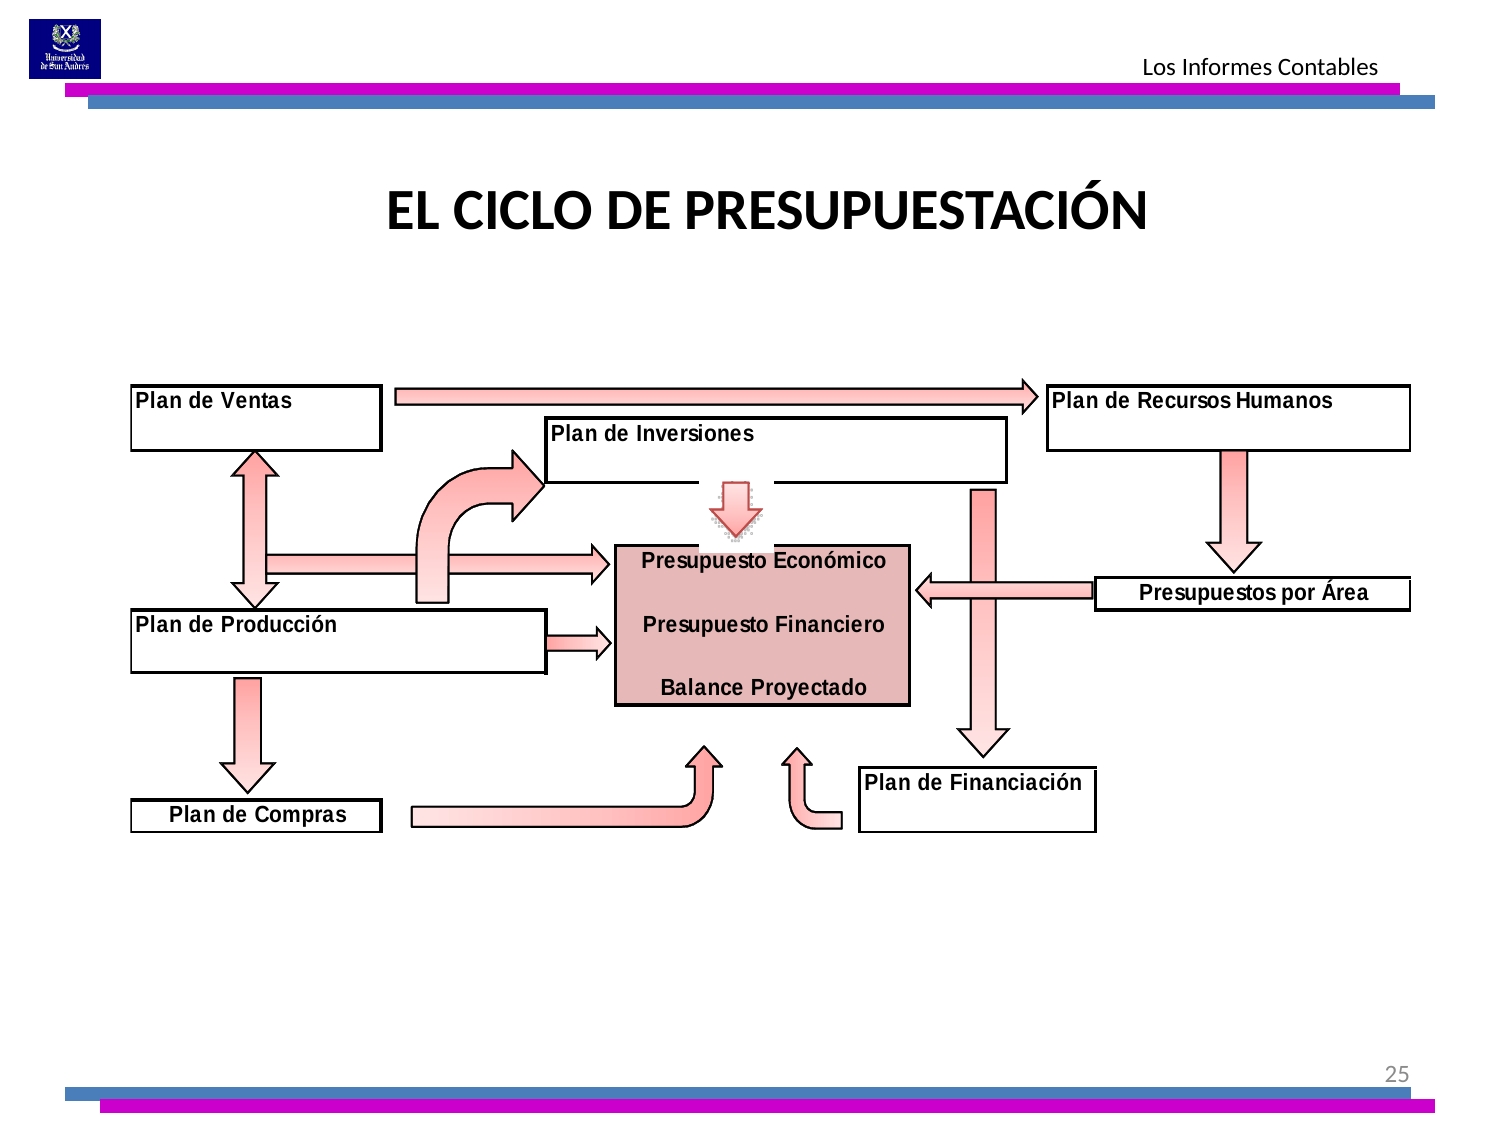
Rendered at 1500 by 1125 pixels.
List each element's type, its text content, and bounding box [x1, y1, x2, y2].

title EL CICLO DE PRESUPUESTACIÓN [123, 137, 1412, 275]
slide_number 25 [1074, 1042, 1425, 1099]
text_box Los Informes Contables [643, 42, 1394, 88]
picture [29, 18, 101, 79]
picture [130, 353, 1413, 835]
